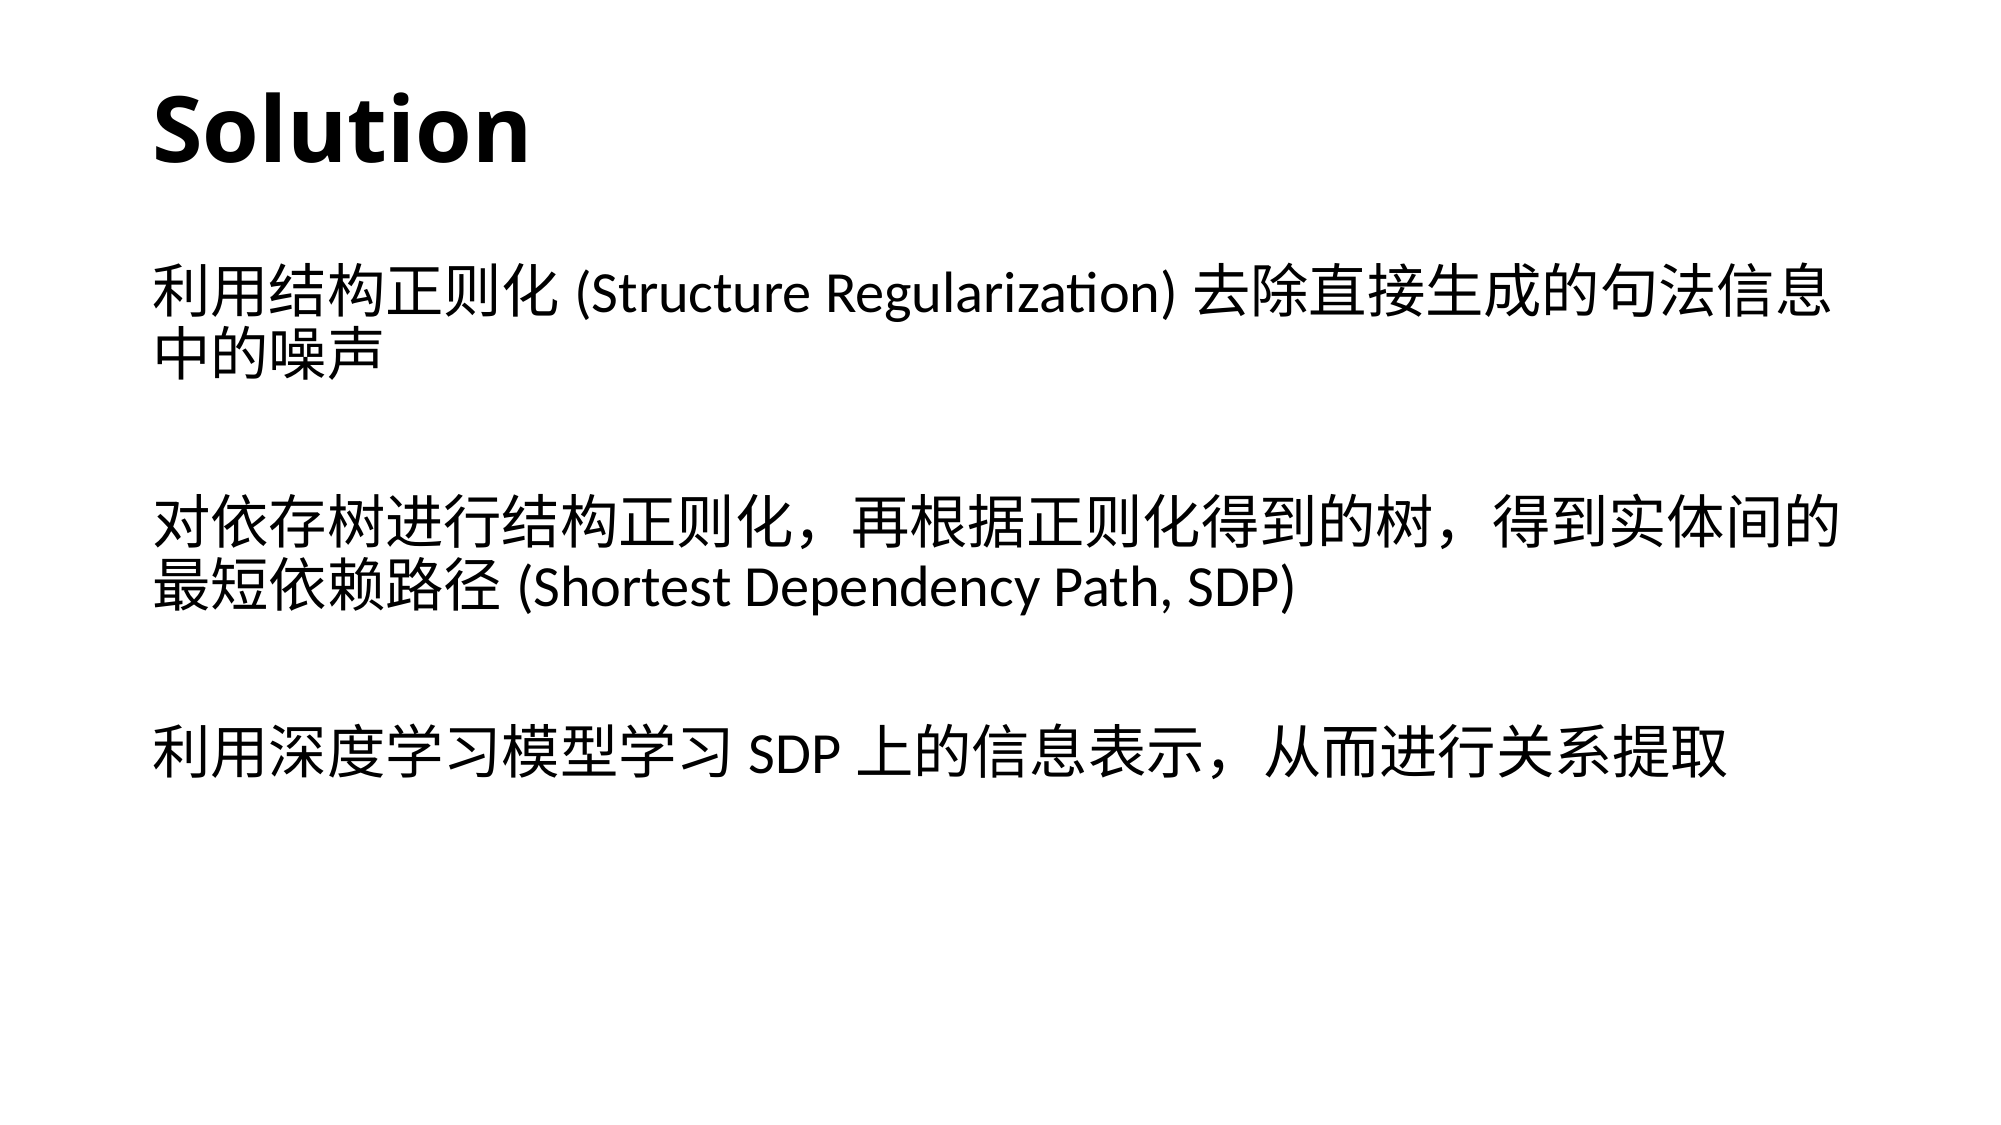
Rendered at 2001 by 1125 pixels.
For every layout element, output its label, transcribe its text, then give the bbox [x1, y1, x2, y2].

title Solution [137, 24, 1863, 242]
list 利用结构正则化(Structure Regularization)去除直接生成的句法信息中的噪声 对依存树进行结构正则化，再根据正则化得到的树，得到实体间的最短依赖路径(Shortest Dependency Path, SDP) 利用深度学习模型学习SDP上的信息表示，从而进行关系提取 [137, 254, 1863, 969]
